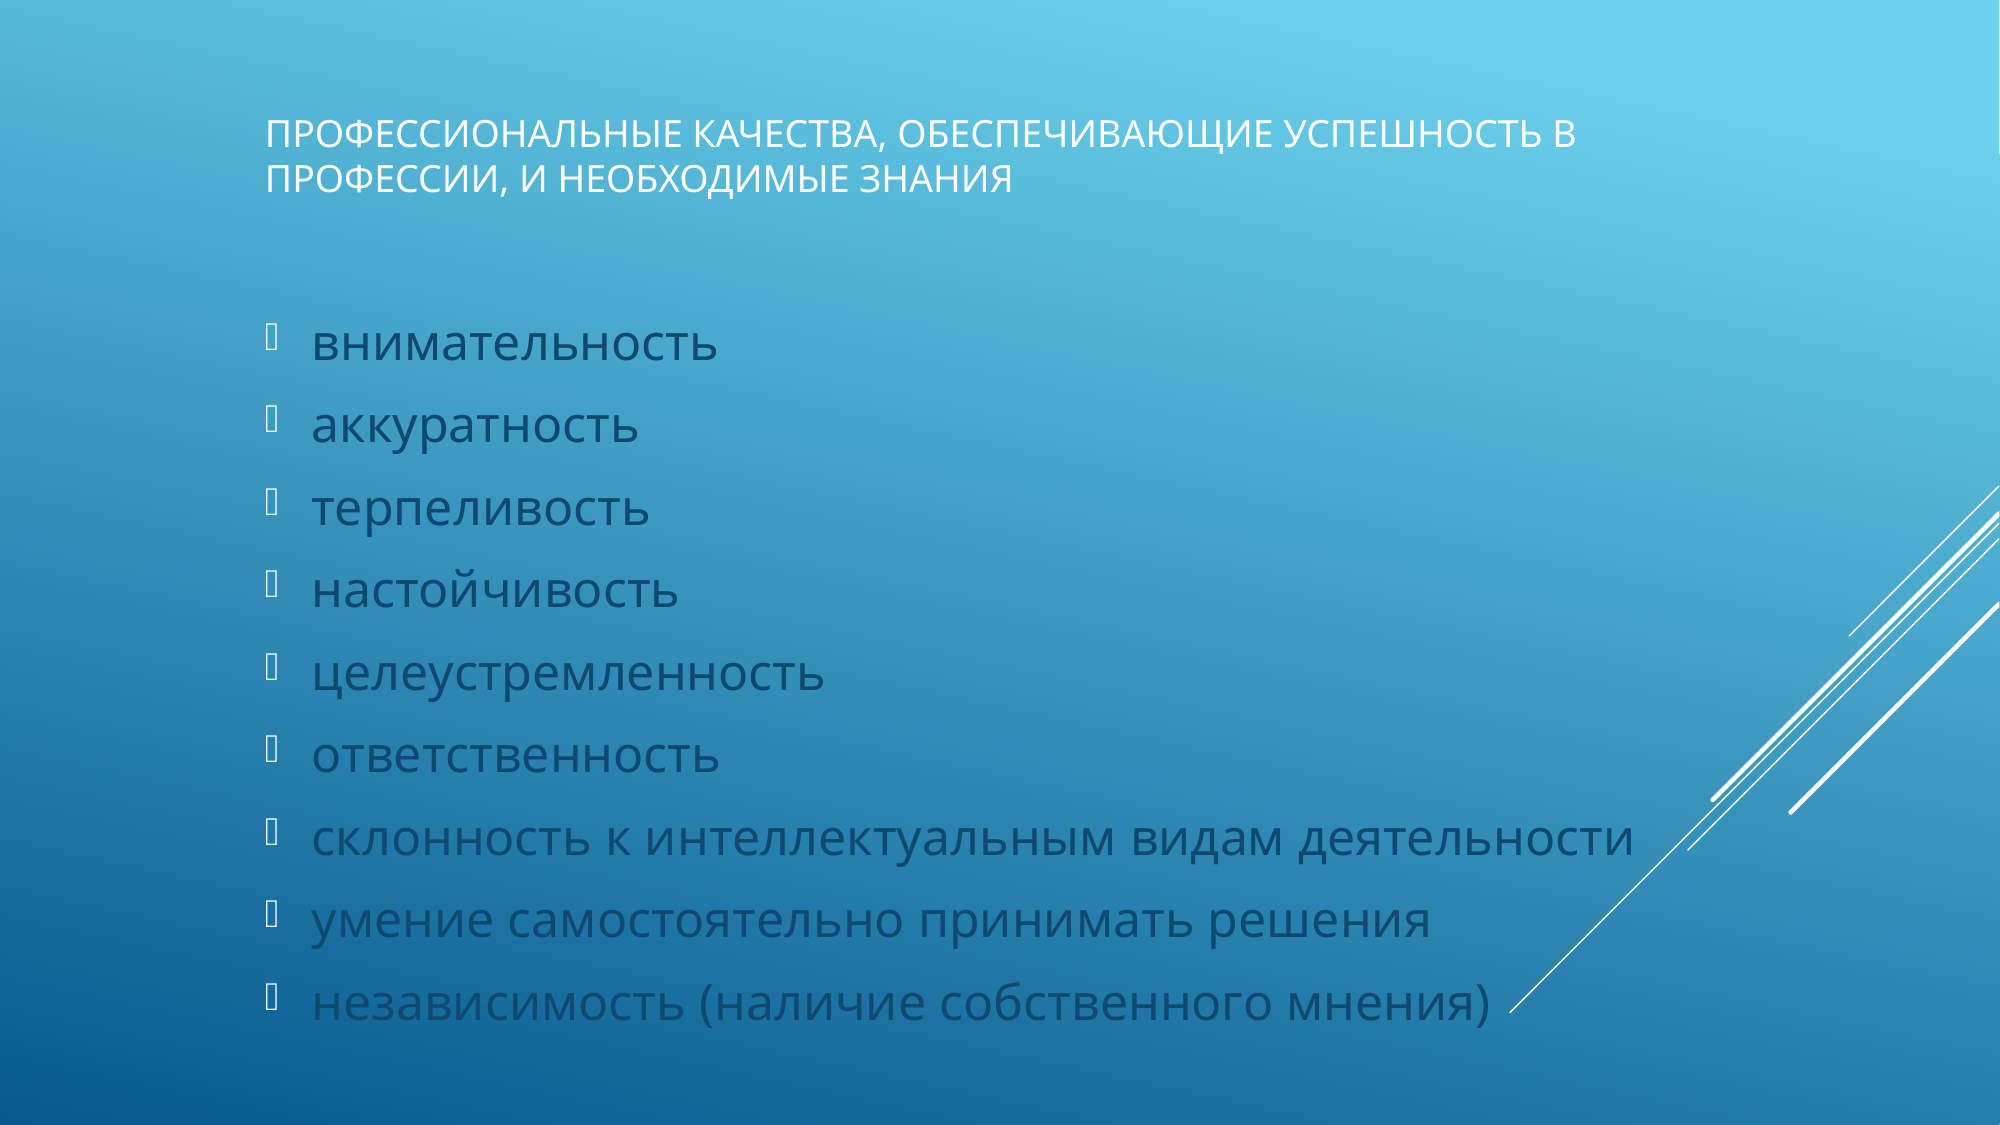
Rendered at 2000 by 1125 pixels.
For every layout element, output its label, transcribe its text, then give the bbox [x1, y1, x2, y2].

title Профессиональные качества, обеспечивающие успешность в профессии, и необходимые знания [249, 101, 1825, 209]
list внимательность аккуратность терпеливость настойчивость целеустремленность ответственность склонность к интеллектуальным видам деятельности умение самостоятельно принимать решения независимость (наличие собственного мнения) [249, 293, 1825, 1047]
